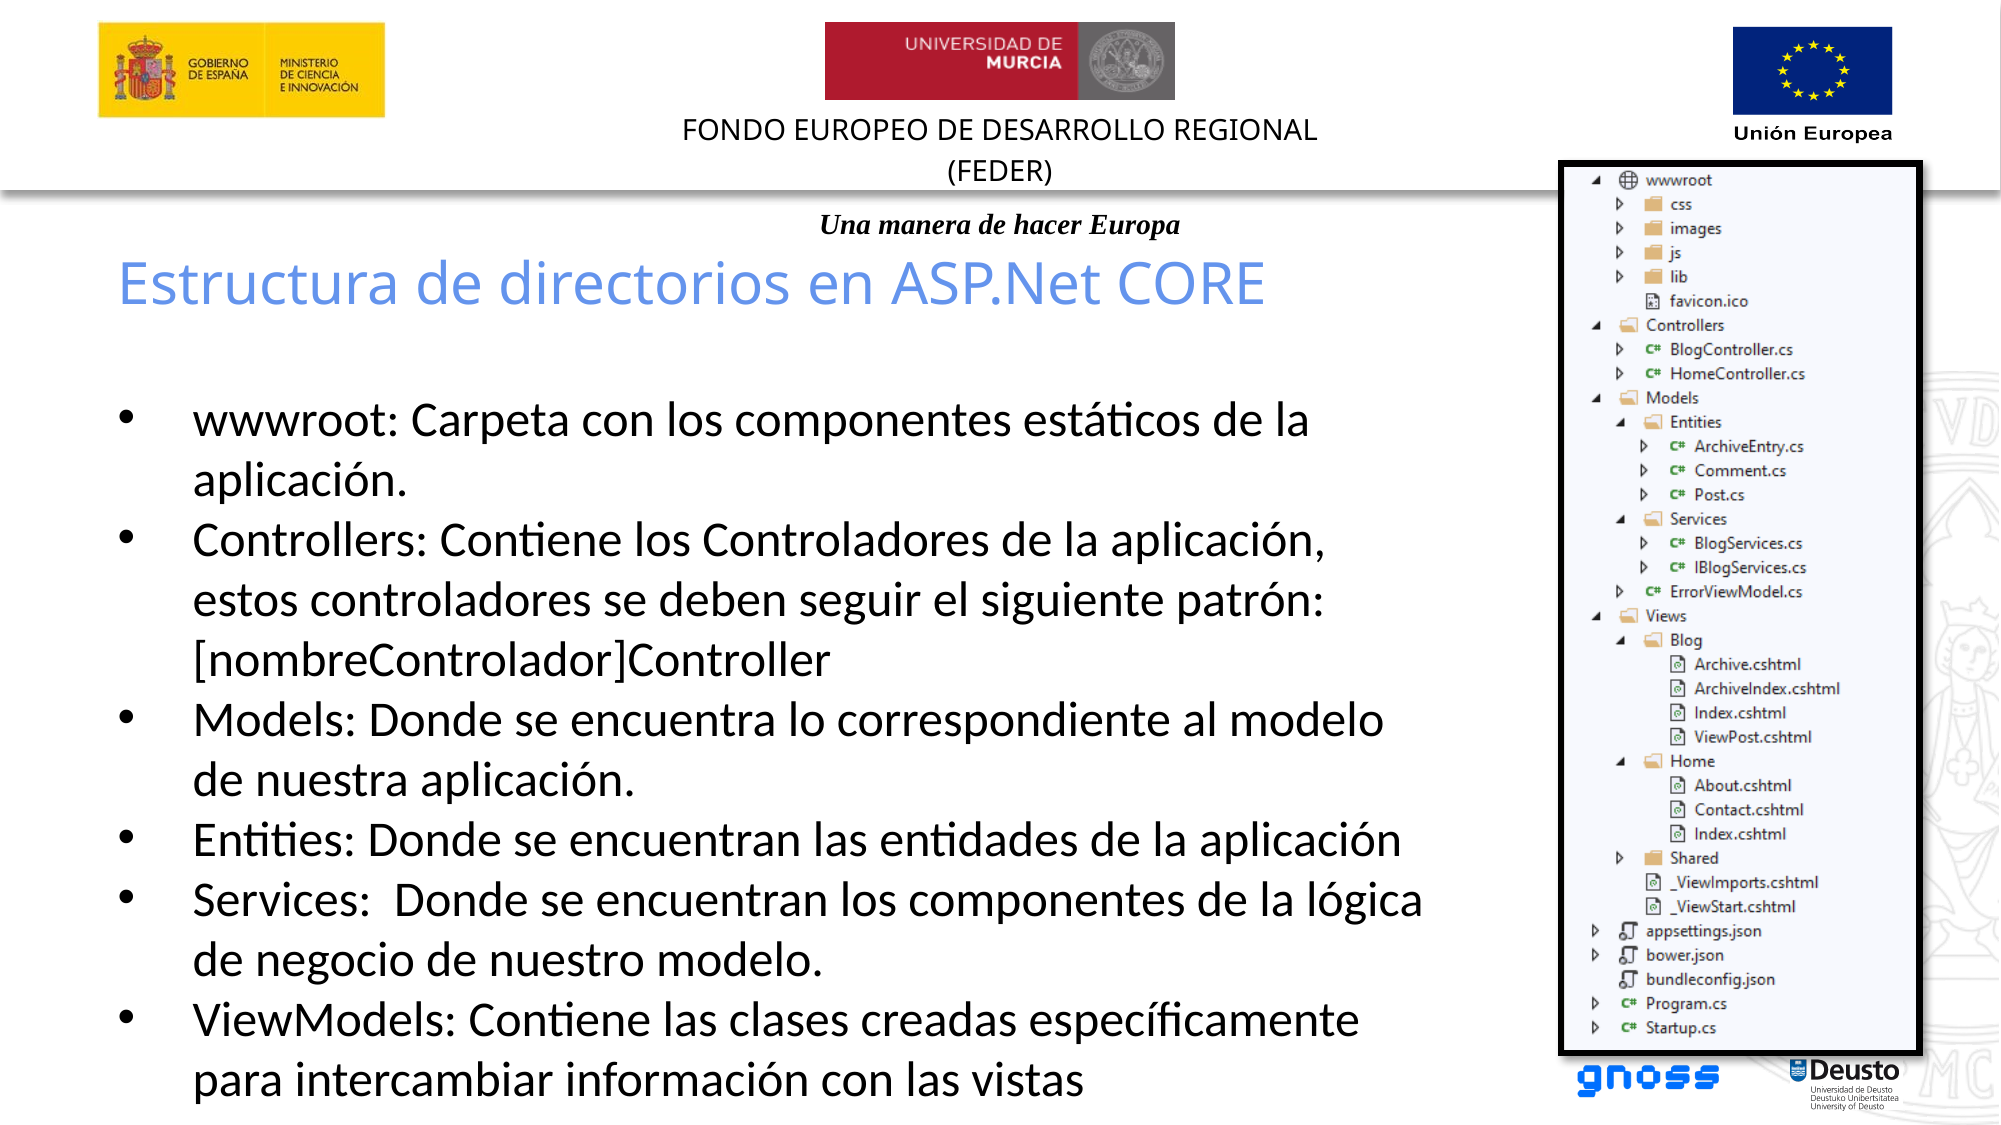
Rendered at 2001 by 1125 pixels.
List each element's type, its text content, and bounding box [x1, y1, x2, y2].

text_box Estructura de directorios en ASP.Net CORE wwwroot: Carpeta con los componentes estáticos de la aplicación. Controllers: Contiene los Controladores de la aplicación, estos controladores se deben seguir el siguiente patrón: [nombreControlador]Controller Models: Donde se encuentra lo correspondiente al modelo de nuestra aplicación. Entities: Donde se encuentran las entidades de la aplicación Services: Donde se encuentran los componentes de la lógica de negocio de nuestro modelo. ViewModels: Contiene las clases creadas específicamente para intercambiar información con las vistas [102, 238, 1456, 1114]
picture [97, 20, 387, 119]
picture [1564, 166, 1917, 1051]
picture [825, 22, 1175, 100]
picture [1575, 371, 1999, 1125]
picture [1726, 22, 1904, 148]
